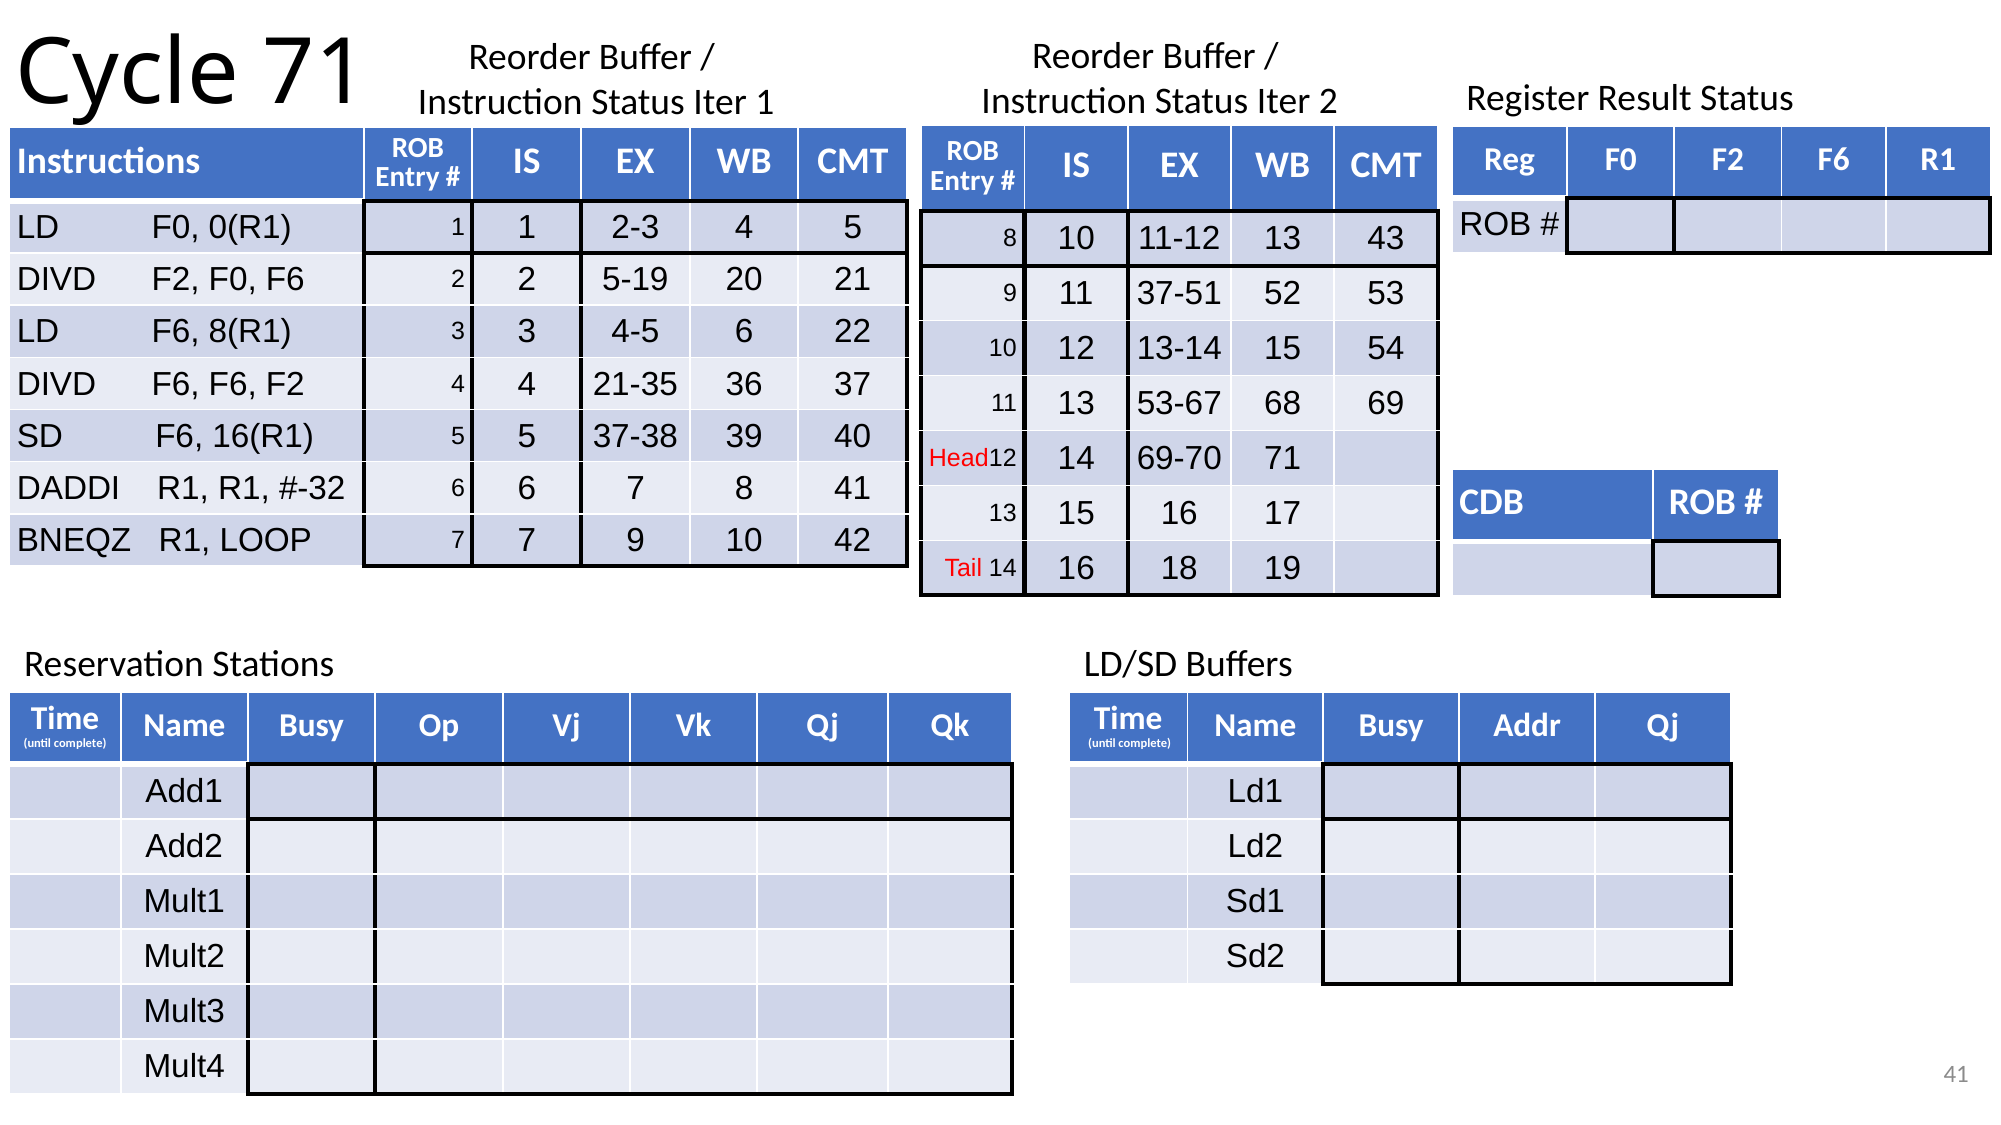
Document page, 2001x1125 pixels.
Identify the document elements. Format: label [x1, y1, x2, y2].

table_cell [377, 821, 502, 873]
table_header [122, 693, 247, 761]
table_cell [1188, 930, 1321, 983]
table_header [1887, 127, 1990, 196]
table_cell [1070, 930, 1187, 983]
table_cell [1676, 200, 1781, 251]
table_cell [377, 985, 502, 1038]
table_header [1335, 126, 1437, 209]
table_cell [366, 255, 470, 304]
text_box [1068, 631, 1483, 691]
table_cell [1027, 268, 1126, 320]
table_cell [1782, 200, 1885, 251]
table_cell [758, 766, 887, 817]
table_cell [1461, 930, 1594, 982]
table_cell [923, 431, 1022, 485]
table_cell [1335, 541, 1436, 593]
table_cell [377, 766, 502, 817]
table_cell [923, 541, 1022, 593]
table_cell [1130, 431, 1230, 485]
table_cell [1130, 321, 1230, 375]
table_cell [1130, 541, 1230, 593]
table_cell [1027, 376, 1126, 430]
table_cell [366, 515, 470, 564]
table_cell [1027, 486, 1126, 540]
table_cell [474, 462, 579, 513]
table_cell [366, 410, 470, 461]
table_cell [1887, 200, 1988, 251]
table_cell [1325, 766, 1457, 817]
table_cell [366, 306, 470, 357]
table_header [889, 693, 1011, 762]
table_cell [250, 766, 373, 817]
table_cell [1453, 544, 1651, 595]
table_header [631, 693, 756, 762]
table_cell [889, 930, 1010, 983]
table_header [1129, 129, 1230, 209]
table_cell [799, 462, 905, 513]
table_cell [122, 875, 246, 928]
table_header [1596, 693, 1730, 762]
table_cell [799, 255, 905, 304]
table_header [1070, 693, 1187, 761]
table_header [1324, 693, 1458, 762]
table_cell [10, 254, 362, 304]
table_cell [504, 930, 629, 983]
table_cell [583, 203, 689, 251]
table_cell [10, 930, 120, 983]
table_cell [889, 766, 1010, 817]
table_cell [10, 875, 120, 928]
table_header [1453, 470, 1652, 539]
table_cell [1335, 376, 1436, 430]
table_cell [691, 255, 797, 304]
table_cell [377, 875, 502, 928]
table_cell [366, 358, 470, 409]
table_cell [10, 358, 362, 409]
table_cell [10, 410, 362, 461]
table_cell [1596, 930, 1729, 982]
table_header [1568, 127, 1673, 196]
table_header [691, 130, 797, 199]
table_cell [377, 930, 502, 983]
table_cell [1130, 268, 1230, 320]
table_header [758, 693, 887, 762]
table_cell [583, 255, 689, 304]
table_cell [583, 515, 689, 564]
table_cell [583, 410, 689, 461]
table_header [1782, 127, 1885, 196]
text_box [363, 24, 829, 130]
table_cell [1335, 486, 1436, 540]
table_cell [1070, 875, 1187, 928]
table_cell [122, 820, 246, 873]
table_cell [758, 985, 887, 1038]
table_cell [1027, 213, 1126, 264]
table_cell [1335, 268, 1436, 320]
table_cell [1232, 213, 1333, 264]
table_cell [1188, 767, 1321, 818]
table_cell [250, 821, 373, 873]
table_cell [474, 306, 579, 357]
table_header [1675, 127, 1781, 196]
table_cell [250, 1040, 373, 1092]
table_cell [691, 203, 797, 251]
table_cell [923, 376, 1022, 430]
table_header [504, 693, 629, 762]
table_cell [1461, 766, 1594, 817]
table_cell [1596, 766, 1729, 817]
table_header [376, 693, 502, 762]
table_cell [799, 358, 905, 409]
table_cell [250, 985, 373, 1038]
table_cell [583, 358, 689, 409]
table_cell [631, 875, 756, 928]
table_cell [799, 410, 905, 461]
table_cell [504, 985, 629, 1038]
table_header [10, 128, 363, 198]
table_cell [1232, 486, 1333, 540]
table_cell [1335, 213, 1436, 264]
table_cell [366, 203, 470, 251]
title [0, 0, 517, 147]
table_cell [1325, 875, 1457, 928]
table_cell [1188, 875, 1321, 928]
table_cell [474, 203, 579, 251]
table_header [249, 693, 374, 762]
table_cell [366, 462, 470, 513]
table_cell [799, 203, 905, 251]
table_cell [799, 306, 905, 357]
table_cell [631, 766, 756, 817]
table_cell [923, 213, 1022, 264]
table_cell [377, 1040, 502, 1092]
table_cell [1232, 431, 1333, 485]
table_cell [1569, 200, 1672, 251]
table_cell [1232, 541, 1333, 593]
table_cell [923, 486, 1022, 540]
table_cell [1335, 431, 1436, 485]
table_cell [631, 1040, 756, 1092]
table_cell [10, 1040, 120, 1093]
table_cell [1070, 767, 1187, 818]
table_header [1025, 129, 1127, 209]
table_cell [691, 306, 797, 357]
table_cell [1335, 321, 1436, 375]
table_cell [1325, 821, 1457, 873]
table_cell [1461, 821, 1594, 873]
table_cell [1188, 820, 1321, 873]
table_cell [1655, 543, 1777, 594]
table_cell [1130, 486, 1230, 540]
table_cell [583, 462, 689, 513]
table_cell [631, 821, 756, 873]
table_header [582, 130, 689, 199]
text_box [1451, 65, 1866, 125]
table_cell [1130, 213, 1230, 264]
table_cell [923, 321, 1022, 375]
table_cell [10, 985, 120, 1038]
table_cell [923, 268, 1022, 320]
table_cell [474, 410, 579, 461]
table_cell [1596, 821, 1729, 873]
table_cell [758, 1040, 887, 1092]
table_header [365, 130, 471, 199]
table_cell [583, 306, 689, 357]
table_cell [10, 515, 362, 565]
table_cell [631, 985, 756, 1038]
table_header [10, 693, 120, 761]
slide_number [1533, 1042, 1984, 1103]
table_header [473, 130, 580, 199]
table_header [1460, 693, 1594, 762]
table_cell [10, 820, 120, 873]
table_cell [1232, 376, 1333, 430]
table_cell [474, 358, 579, 409]
table_cell [1461, 875, 1594, 928]
table_cell [10, 306, 362, 357]
table_header [1188, 693, 1322, 761]
table_cell [1130, 376, 1230, 430]
table_cell [474, 515, 579, 564]
table_header [1232, 129, 1333, 209]
text_box [9, 631, 423, 691]
table_cell [758, 930, 887, 983]
table_cell [691, 358, 797, 409]
table_cell [122, 767, 246, 818]
table_header [799, 128, 906, 199]
table_cell [1453, 201, 1565, 252]
table_cell [1232, 321, 1333, 375]
table_cell [1027, 431, 1126, 485]
table_cell [10, 204, 362, 252]
table_cell [504, 766, 629, 817]
table_cell [504, 875, 629, 928]
table_cell [889, 985, 1010, 1038]
table_cell [889, 1040, 1010, 1092]
table_cell [1070, 820, 1187, 873]
table_cell [889, 875, 1010, 928]
table_cell [10, 462, 362, 513]
table_cell [122, 930, 246, 983]
table_cell [250, 875, 373, 928]
table_cell [1325, 930, 1457, 982]
table_cell [504, 821, 629, 873]
table_header [922, 129, 1024, 209]
table_header [1453, 127, 1566, 195]
table_cell [758, 821, 887, 873]
table_cell [691, 462, 797, 513]
table_header [1654, 470, 1778, 539]
table_cell [691, 515, 797, 564]
table_cell [10, 767, 120, 818]
table_cell [691, 410, 797, 461]
table_cell [474, 255, 579, 304]
table_cell [122, 1040, 246, 1093]
table_cell [1027, 321, 1126, 375]
table_cell [1596, 875, 1729, 928]
table_cell [122, 985, 246, 1038]
table_cell [250, 930, 373, 983]
table_cell [1027, 541, 1126, 593]
table_cell [758, 875, 887, 928]
table_cell [1232, 268, 1333, 320]
table_cell [631, 930, 756, 983]
table_cell [889, 821, 1010, 873]
table_cell [504, 1040, 629, 1092]
table_cell [799, 515, 905, 564]
text_box [920, 23, 1399, 129]
